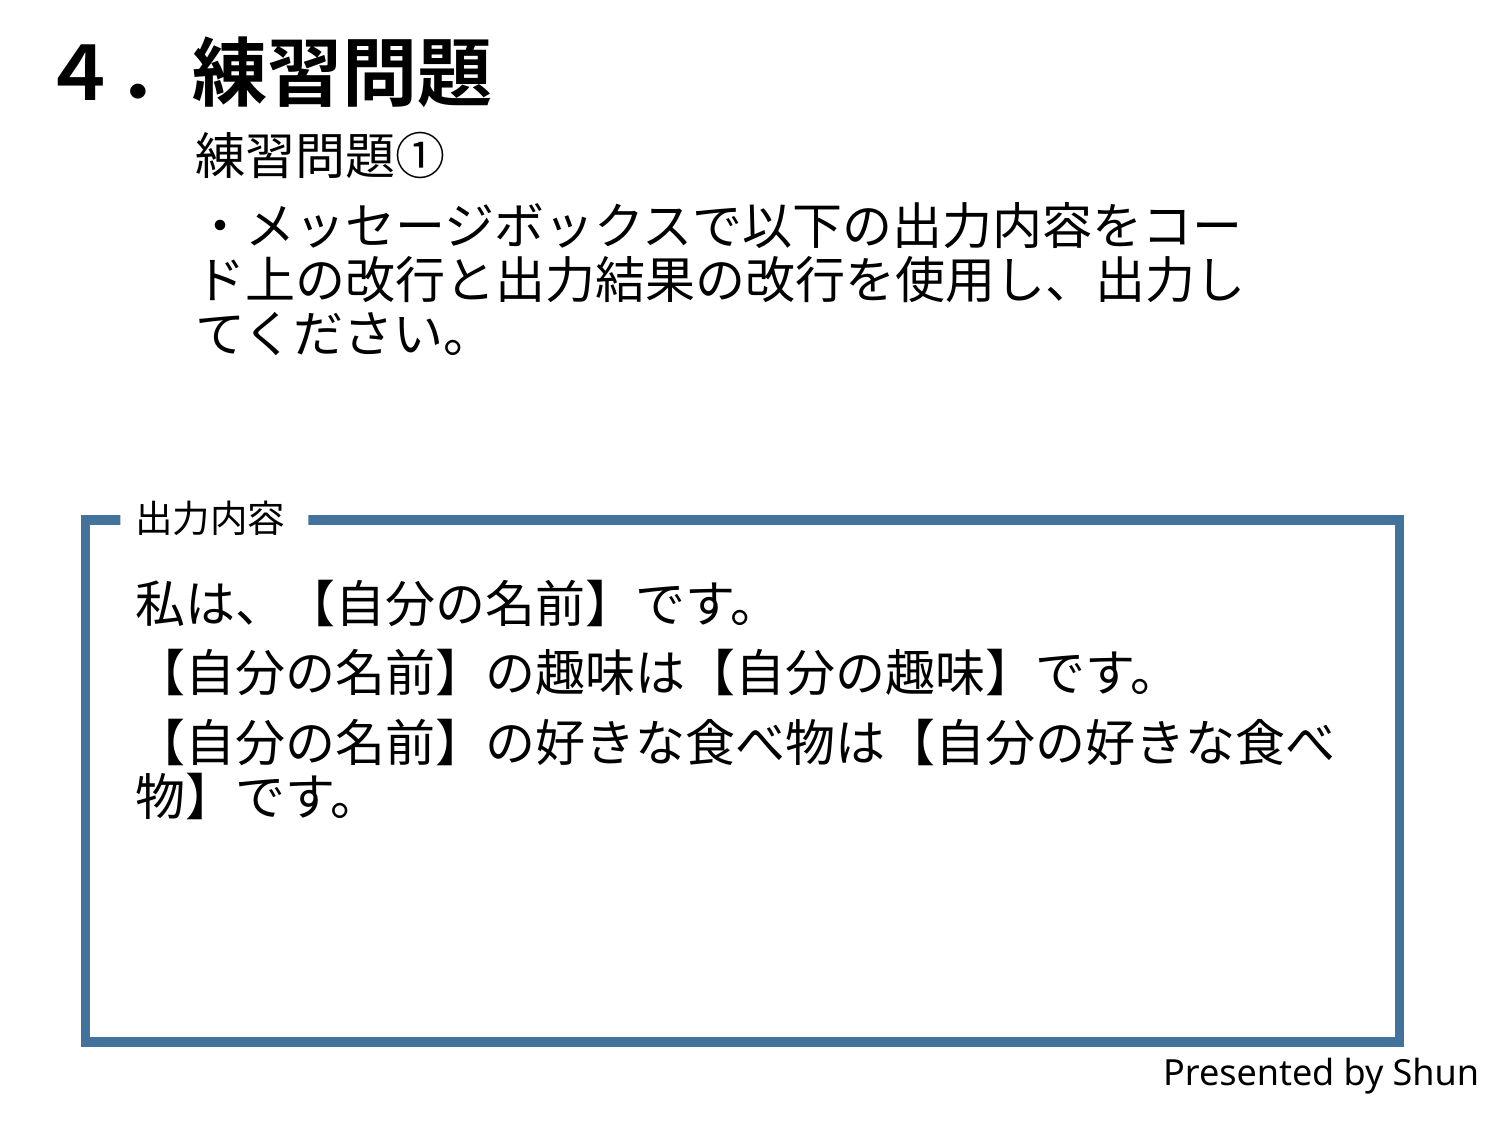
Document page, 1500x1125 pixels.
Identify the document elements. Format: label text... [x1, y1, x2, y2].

subtitle 練習問題① ・メッセージボックスで以下の出力内容をコード上の改行と出力結果の改行を使用し、出力してください。 [180, 124, 1305, 465]
text_box [84, 519, 1400, 1043]
text_box Presented by Shun [1142, 1047, 1500, 1125]
text_box ４．練習問題 [27, 25, 1215, 125]
text_box 私は、【自分の名前】です。 【自分の名前】の趣味は【自分の趣味】です。 【自分の名前】の好きな食べ物は【自分の好きな食べ物】です。 [120, 571, 1376, 1021]
text_box 出力内容 [120, 487, 309, 548]
